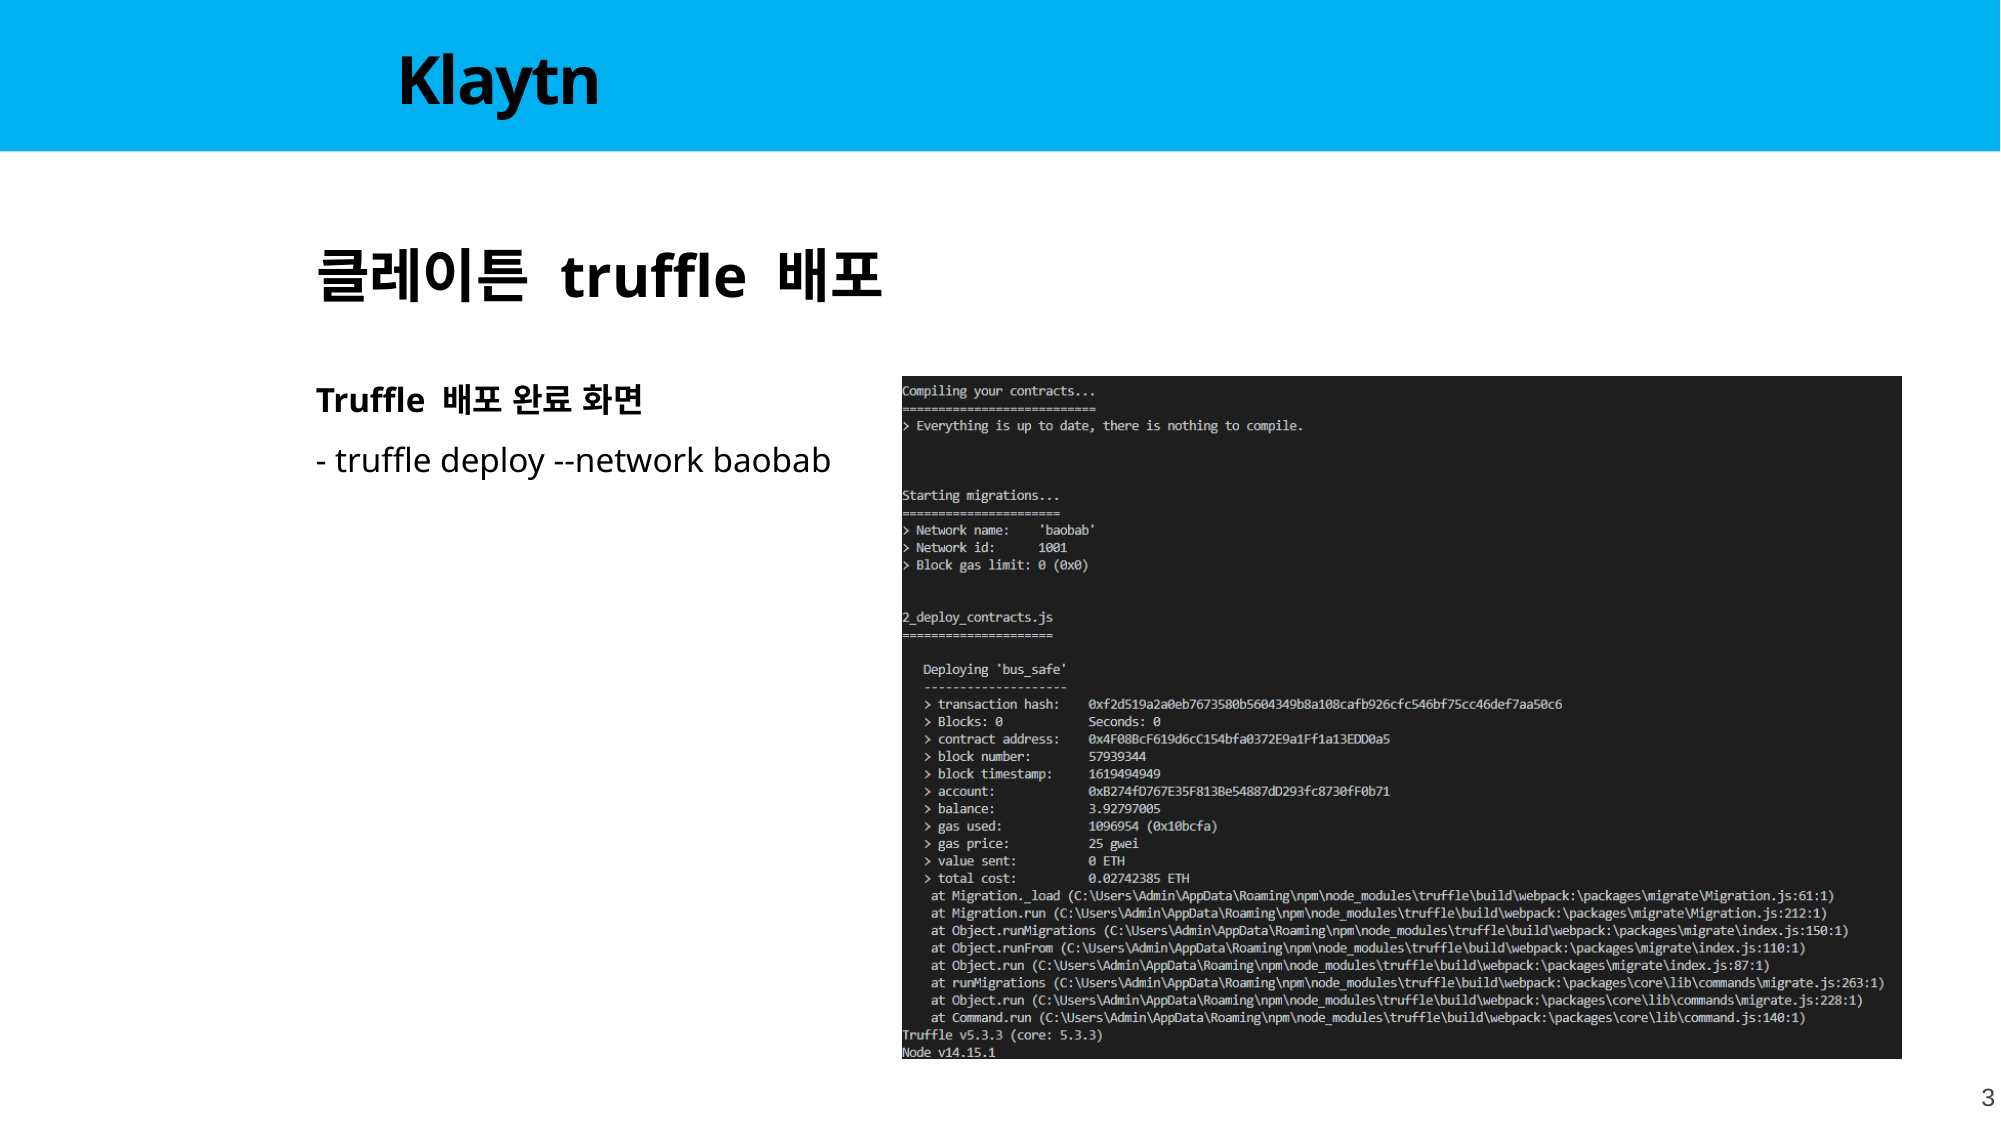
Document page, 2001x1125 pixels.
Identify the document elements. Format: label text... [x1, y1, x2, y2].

text_box Klaytn [381, 30, 1540, 126]
text_box Truffle 배포 완료 화면 - truffle deploy --network baobab [301, 351, 1836, 487]
picture [902, 376, 1902, 1059]
text_box 클레이튼 truffle 배포 [301, 224, 1699, 319]
